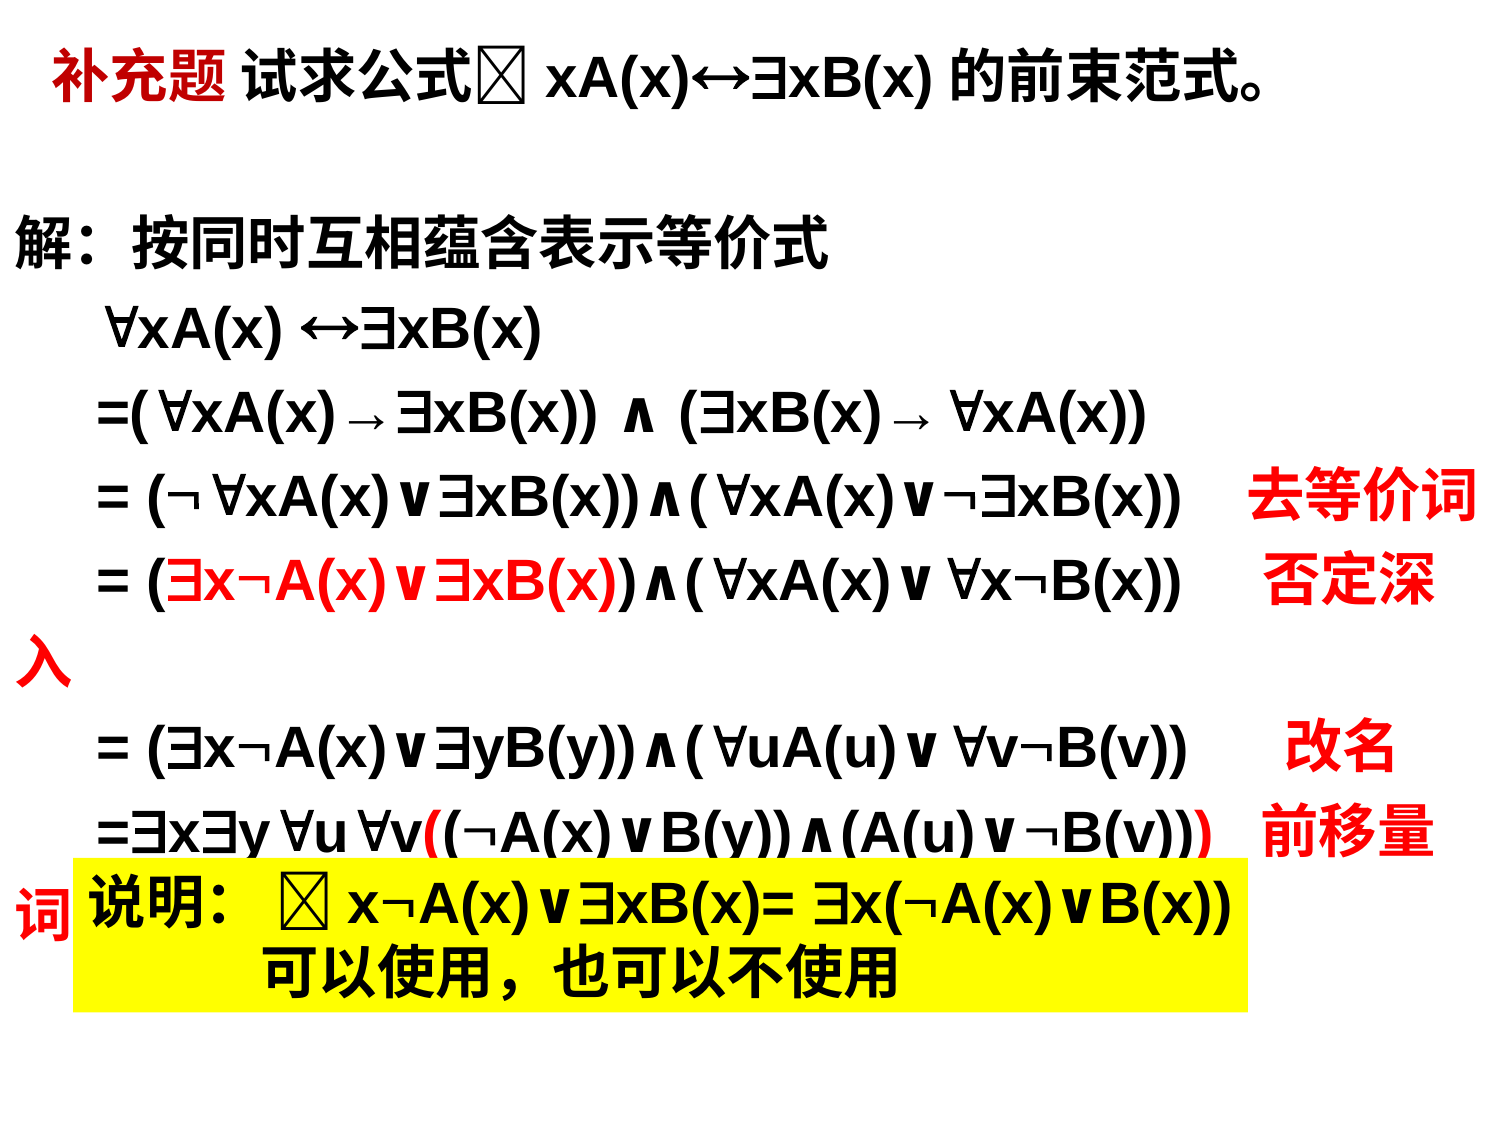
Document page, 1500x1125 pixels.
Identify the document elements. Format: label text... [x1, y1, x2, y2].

title 补充题 试求公式xA(x)xB(x)的前束范式。 [0, 0, 1350, 149]
text_box 说明： xA(x)∨xB(x)= x(A(x)∨B(x)) 可以使用，也可以不使用 [73, 857, 1248, 1013]
text_box 解：按同时互相蕴含表示等价式 xA(x) xB(x) =(xA(x)→xB(x)) ∧ (xB(x)→xA(x)) = (xA(x)∨xB(x))∧(xA(x)∨xB(x)) 去等价词 = (xA(x)∨xB(x))∧(xA(x)∨xB(x)) 否定深入 = (xA(x)∨yB(y))∧(uA(u)∨vB(v)) 改名 =xyuv((A(x)∨B(y))∧(A(u)∨B(v))) 前移量词 [0, 184, 1494, 955]
